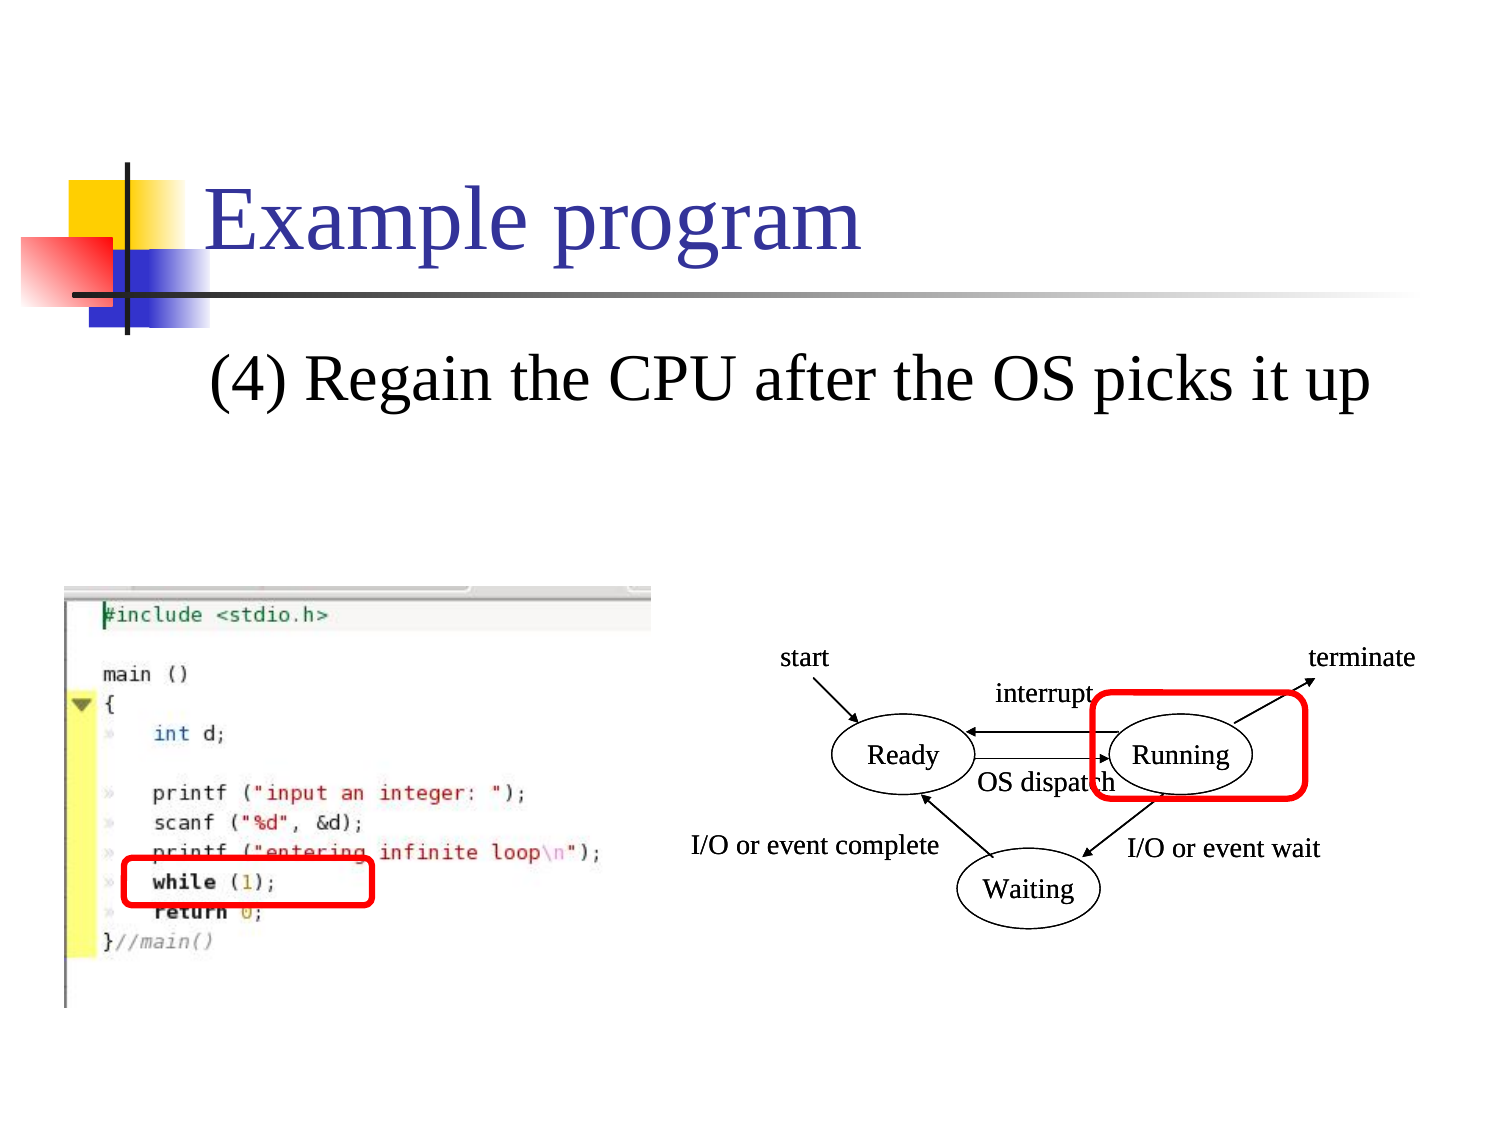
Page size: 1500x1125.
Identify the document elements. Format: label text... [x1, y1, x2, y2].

list (4) Regain the CPU after the OS picks it up [194, 326, 1470, 516]
picture [64, 585, 651, 1009]
picture [678, 632, 1430, 932]
title Example program [188, 35, 1468, 275]
